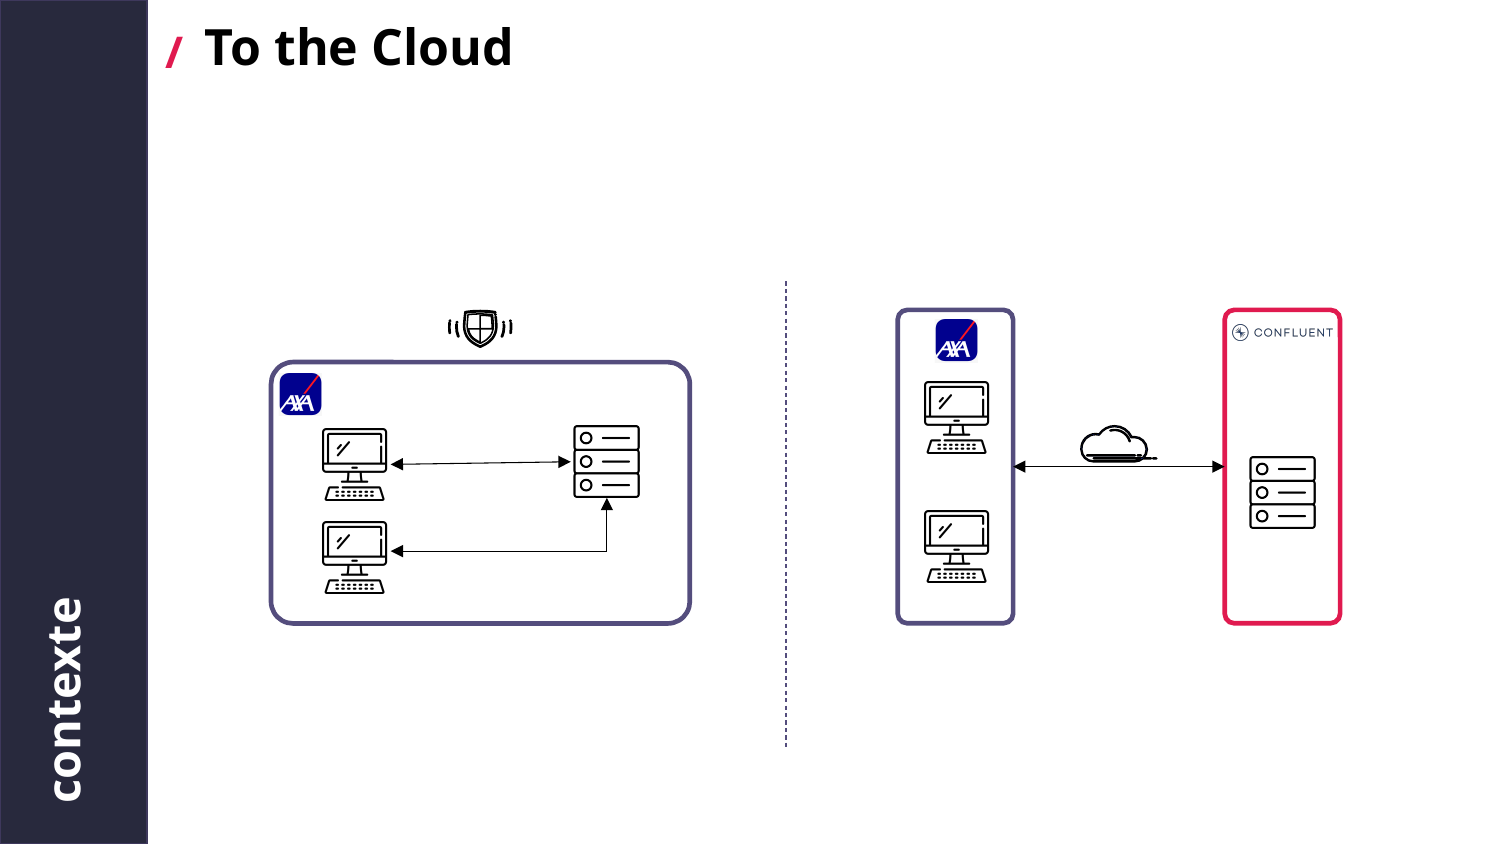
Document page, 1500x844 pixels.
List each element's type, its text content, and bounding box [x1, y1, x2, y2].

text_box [1080, 425, 1157, 462]
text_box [390, 497, 607, 552]
picture [934, 319, 978, 363]
title To the Cloud [189, 0, 1484, 99]
text_box [269, 361, 691, 625]
picture [1232, 324, 1333, 341]
text_box [1223, 308, 1342, 625]
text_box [448, 310, 512, 348]
picture [920, 381, 993, 454]
text_box contexte [26, 341, 98, 819]
text_box [896, 308, 1015, 625]
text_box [390, 461, 571, 465]
picture [278, 373, 322, 416]
picture [318, 428, 391, 501]
picture [570, 425, 643, 498]
picture [920, 510, 993, 583]
picture [1246, 456, 1319, 529]
picture [318, 521, 391, 594]
